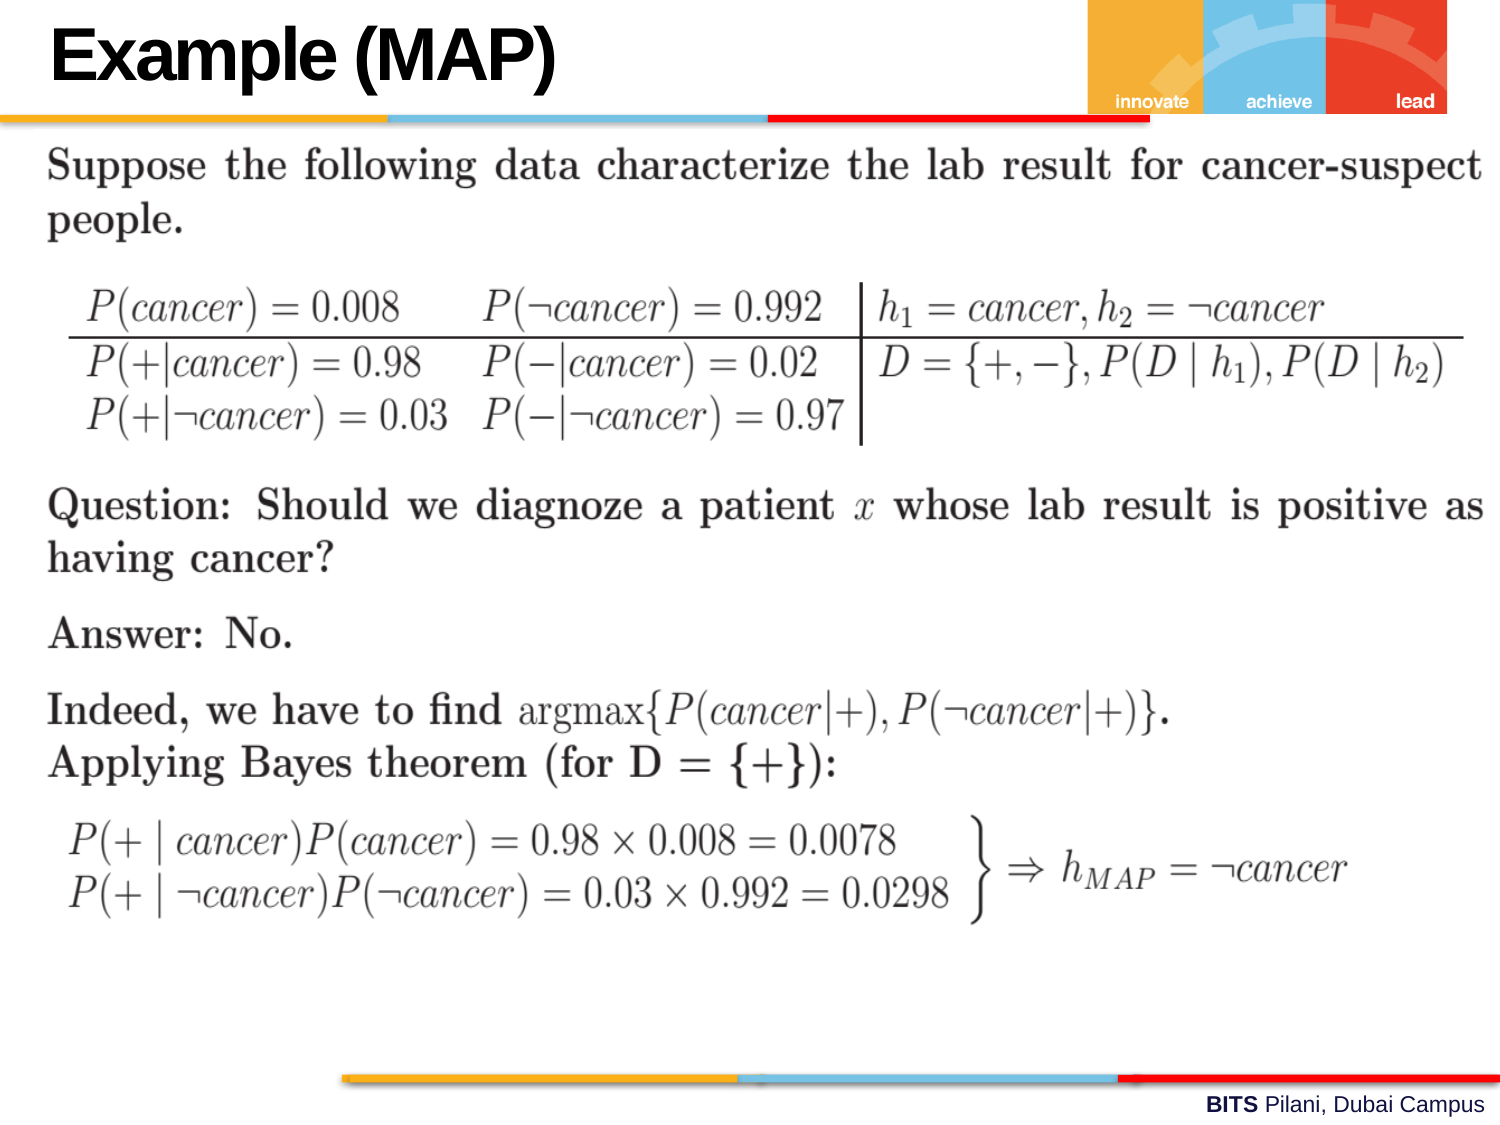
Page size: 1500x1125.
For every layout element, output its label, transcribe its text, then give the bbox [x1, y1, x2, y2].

picture [1087, 0, 1448, 114]
picture [34, 129, 1500, 938]
list Example (MAP) [34, 27, 1073, 88]
